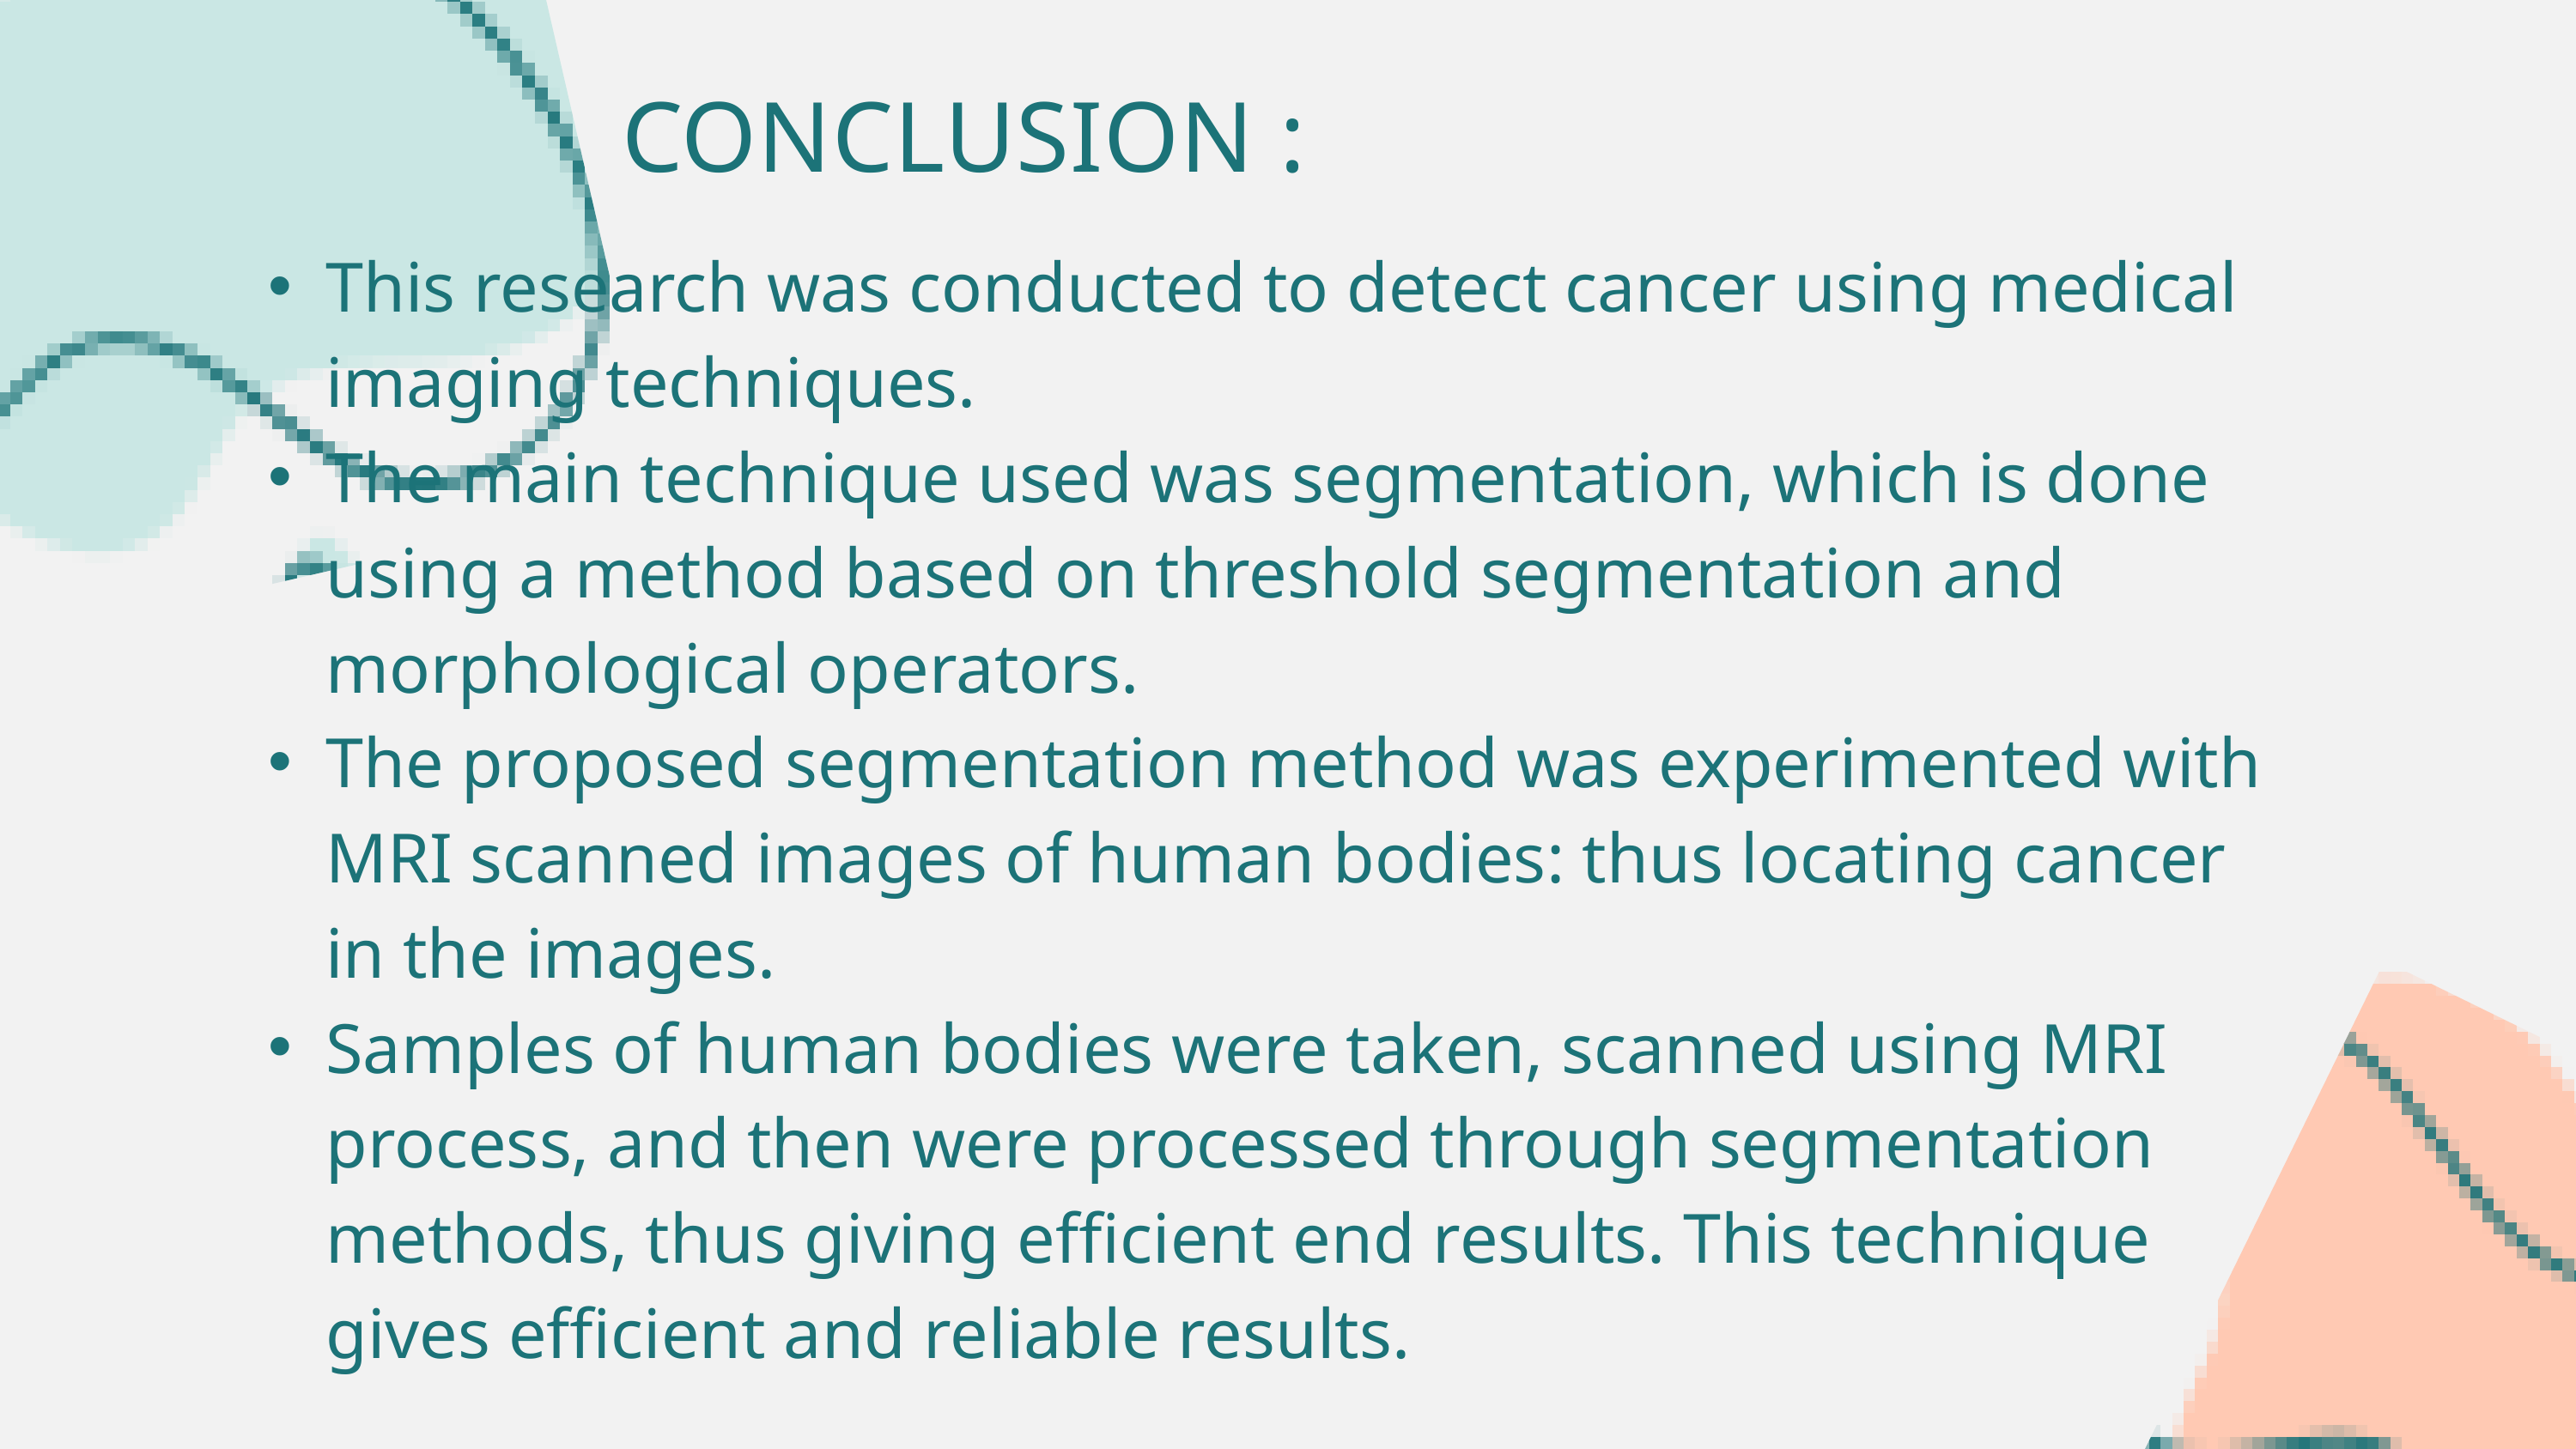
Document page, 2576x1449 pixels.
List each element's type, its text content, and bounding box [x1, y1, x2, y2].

text_box This research was conducted to detect cancer using medical imaging techniques. The main technique used was segmentation, which is done using a method based on threshold segmentation and morphological operators. The proposed segmentation method was experimented with MRI scanned images of human bodies: thus locating cancer in the images. Samples of human bodies were taken, scanned using MRI process, and then were processed through segmentation methods, thus giving efficient end results. This technique gives efficient and reliable results. [210, 230, 2294, 1449]
text_box [2294, 961, 2576, 1449]
text_box CONCLUSION : [622, 70, 1656, 230]
text_box [0, 0, 599, 647]
